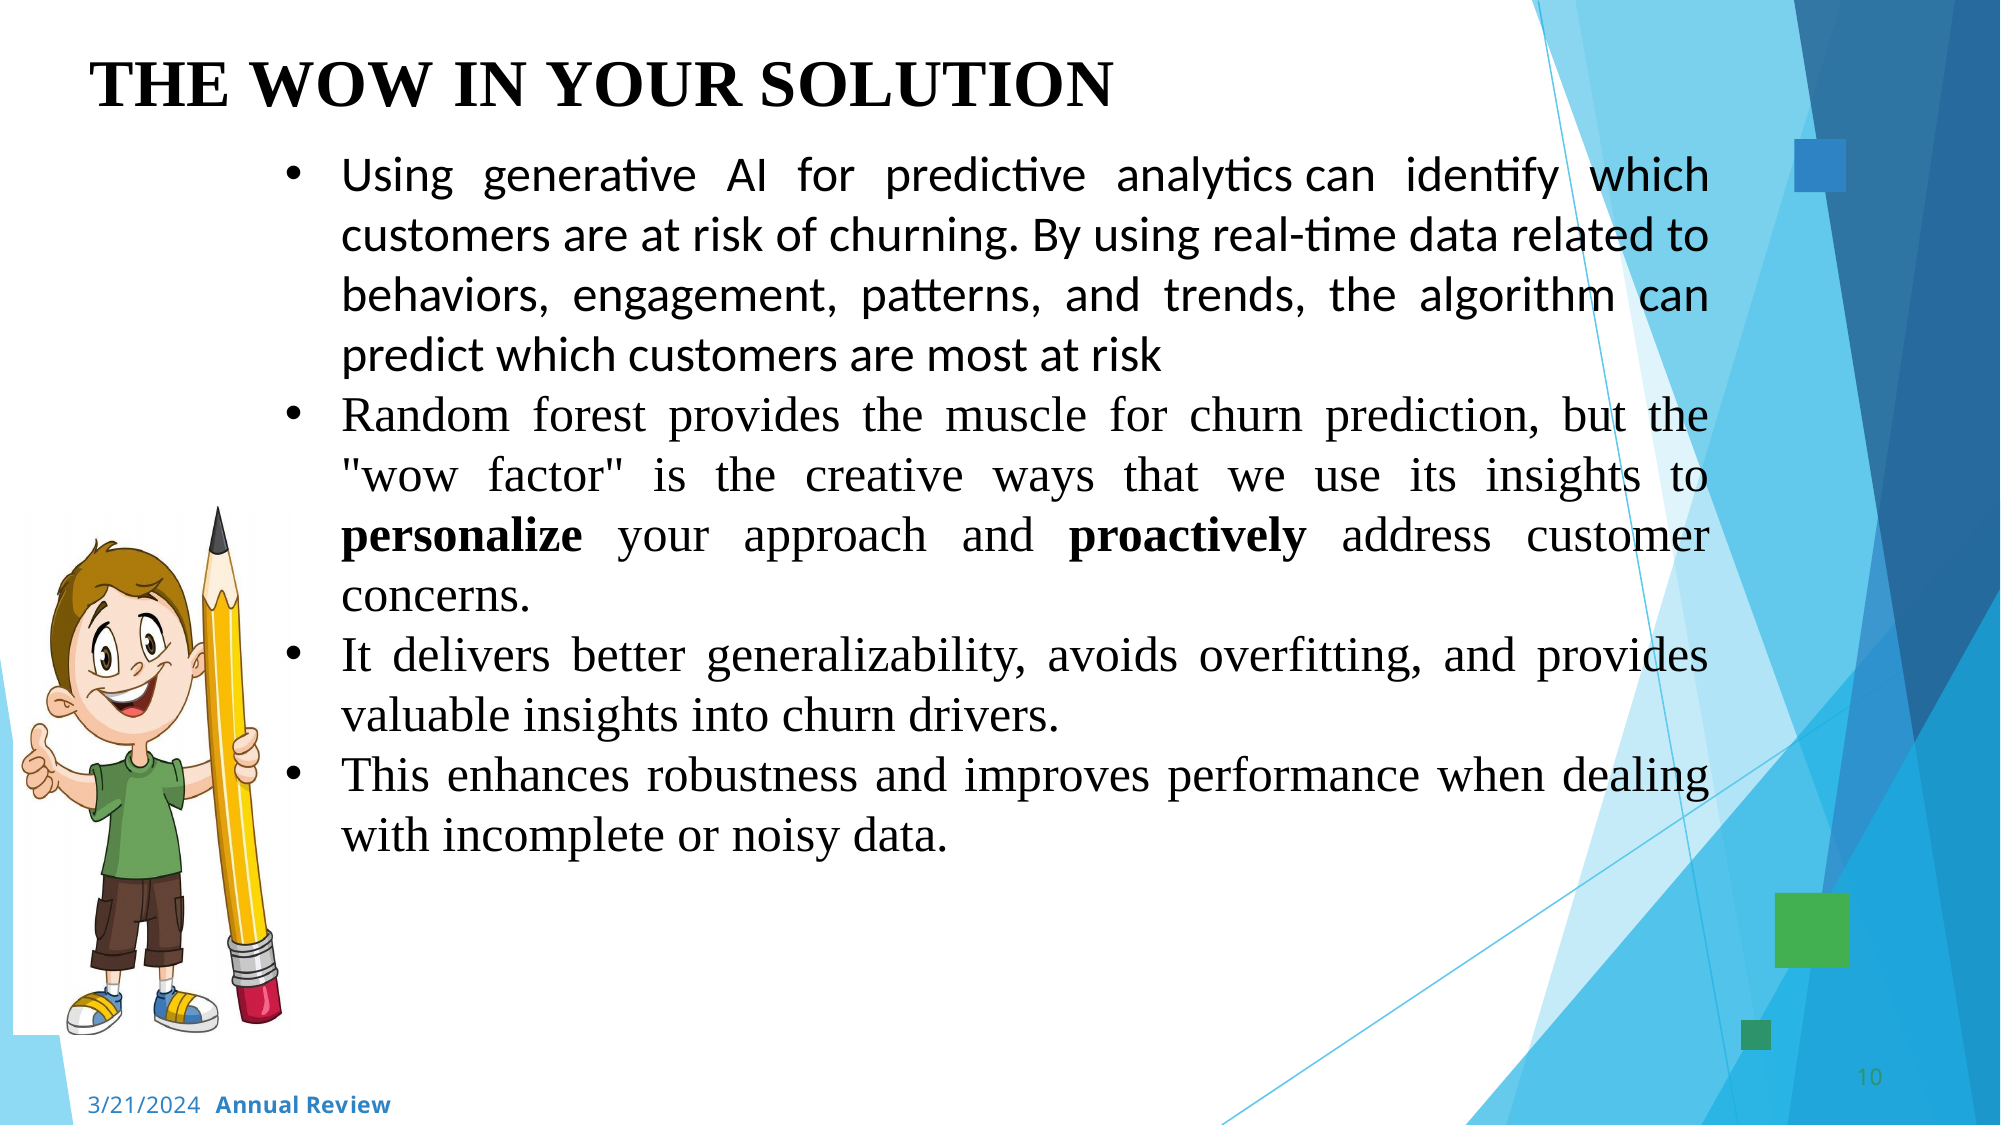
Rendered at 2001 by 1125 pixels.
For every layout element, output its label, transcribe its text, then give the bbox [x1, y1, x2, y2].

text_box [1794, 139, 1846, 193]
title THE WOW IN YOUR SOLUTION [87, 37, 1325, 229]
text_box Using generative AI for predictive analytics can identify which customers are at risk of churning. By using real-time data related to behaviors, engagement, patterns, and trends, the algorithm can predict which customers are most at risk Random forest provides the muscle for churn prediction, but the "wow factor" is the creative ways that we use its insights to personalize your approach and proactively address customer concerns. It delivers better generalizability, avoids overfitting, and provides valuable insights into churn drivers. This enhances robustness and improves performance when dealing with incomplete or noisy data. [269, 134, 1725, 870]
picture [12, 506, 290, 1036]
text_box 10 [1849, 1061, 1888, 1095]
text_box [1774, 892, 1850, 968]
text_box [1741, 1020, 1771, 1050]
text_box 3/21/2024 Annual Review [87, 1091, 415, 1118]
